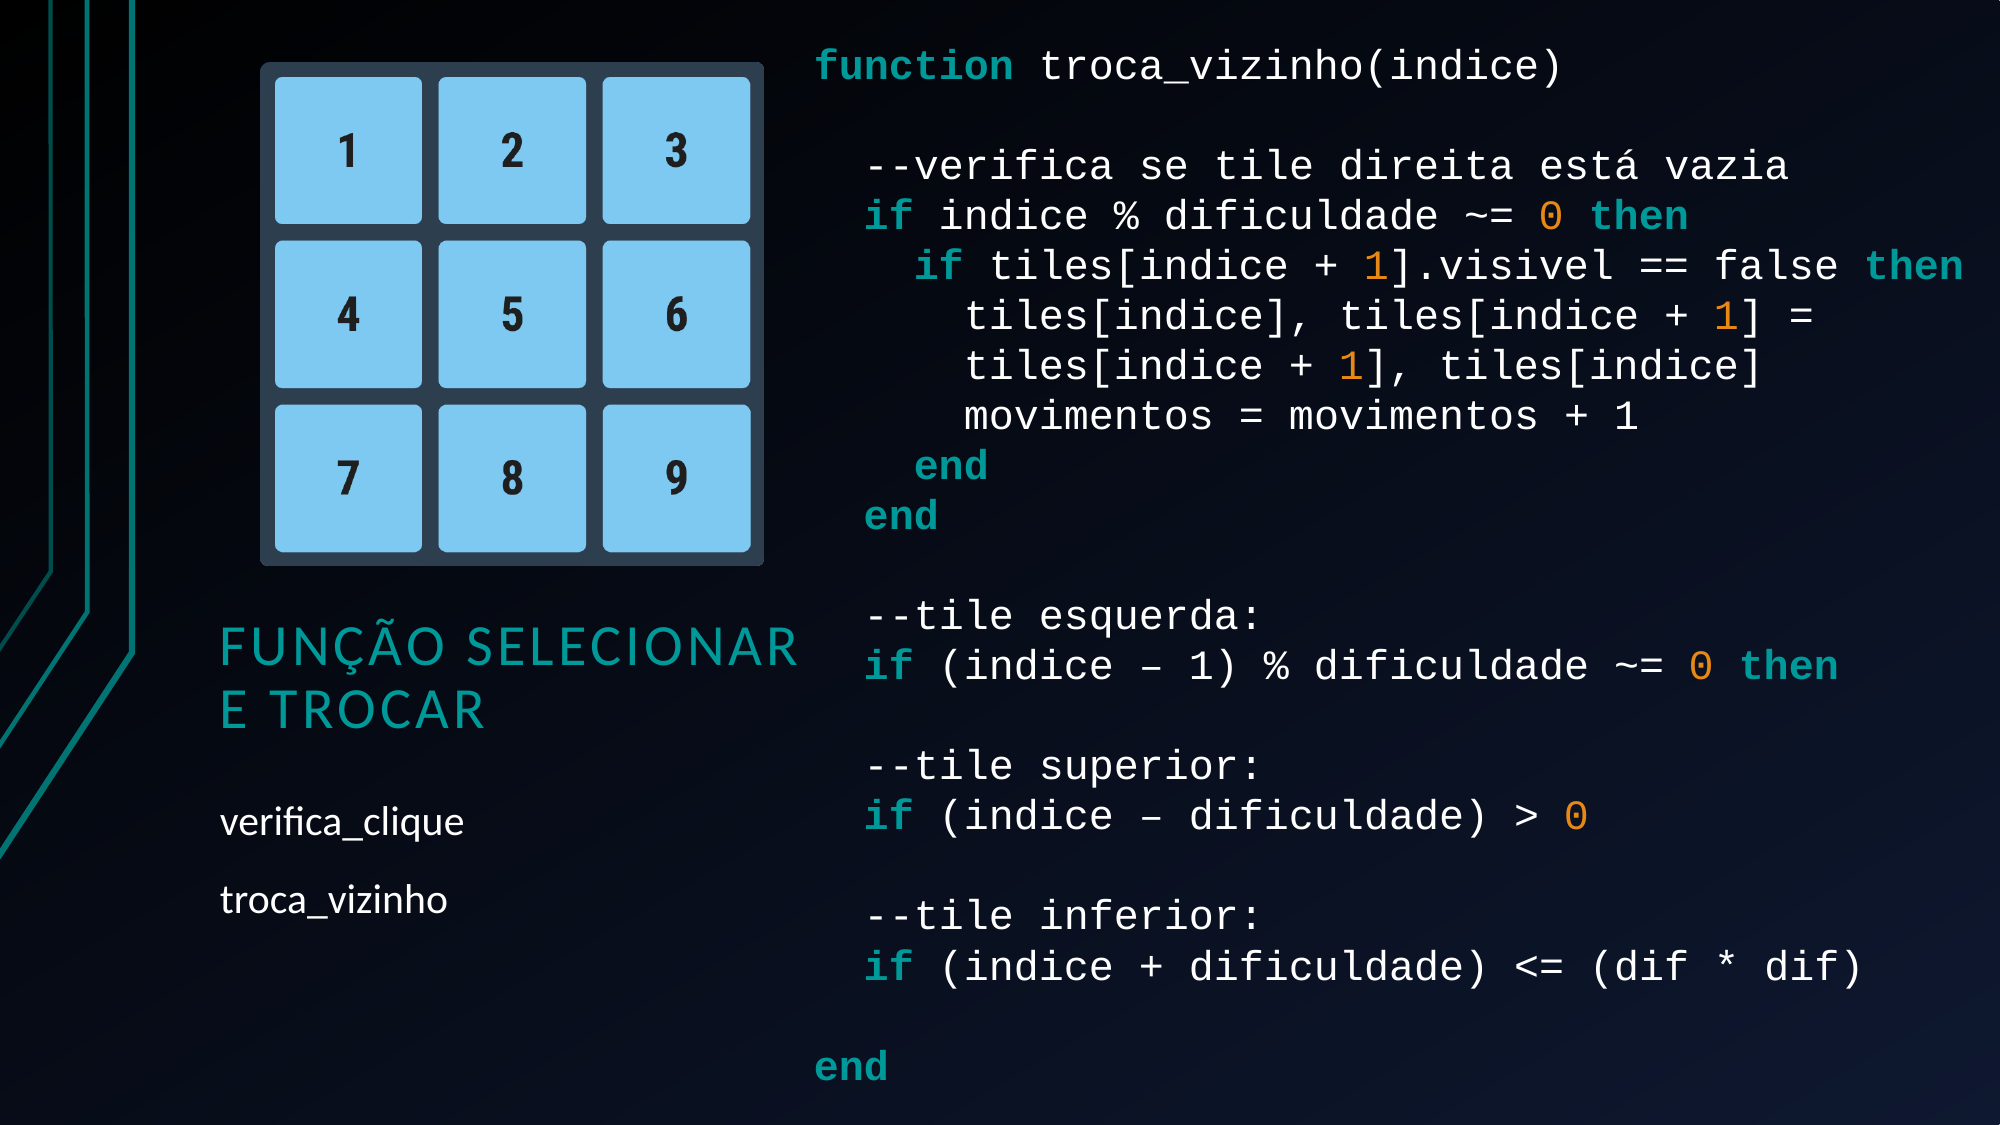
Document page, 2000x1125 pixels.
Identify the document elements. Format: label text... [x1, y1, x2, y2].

picture [259, 61, 764, 566]
text_box function troca_vizinho(indice) --verifica se tile direita está vazia if indice % dificuldade ~= 0 then if tiles[indice + 1].visivel == false then tiles[indice], tiles[indice + 1] = tiles[indice + 1], tiles[indice] movimentos = movimentos + 1 end end --tile esquerda: if (indice – 1) % dificuldade ~= 0 then --tile superior: if (indice – dificuldade) > 0 --tile inferior: if (indice + dificuldade) <= (dif * dif) end [798, 30, 1987, 1096]
title Função selecionar e trocar [199, 351, 798, 752]
list verifica_clique troca_vizinho [199, 789, 867, 1106]
